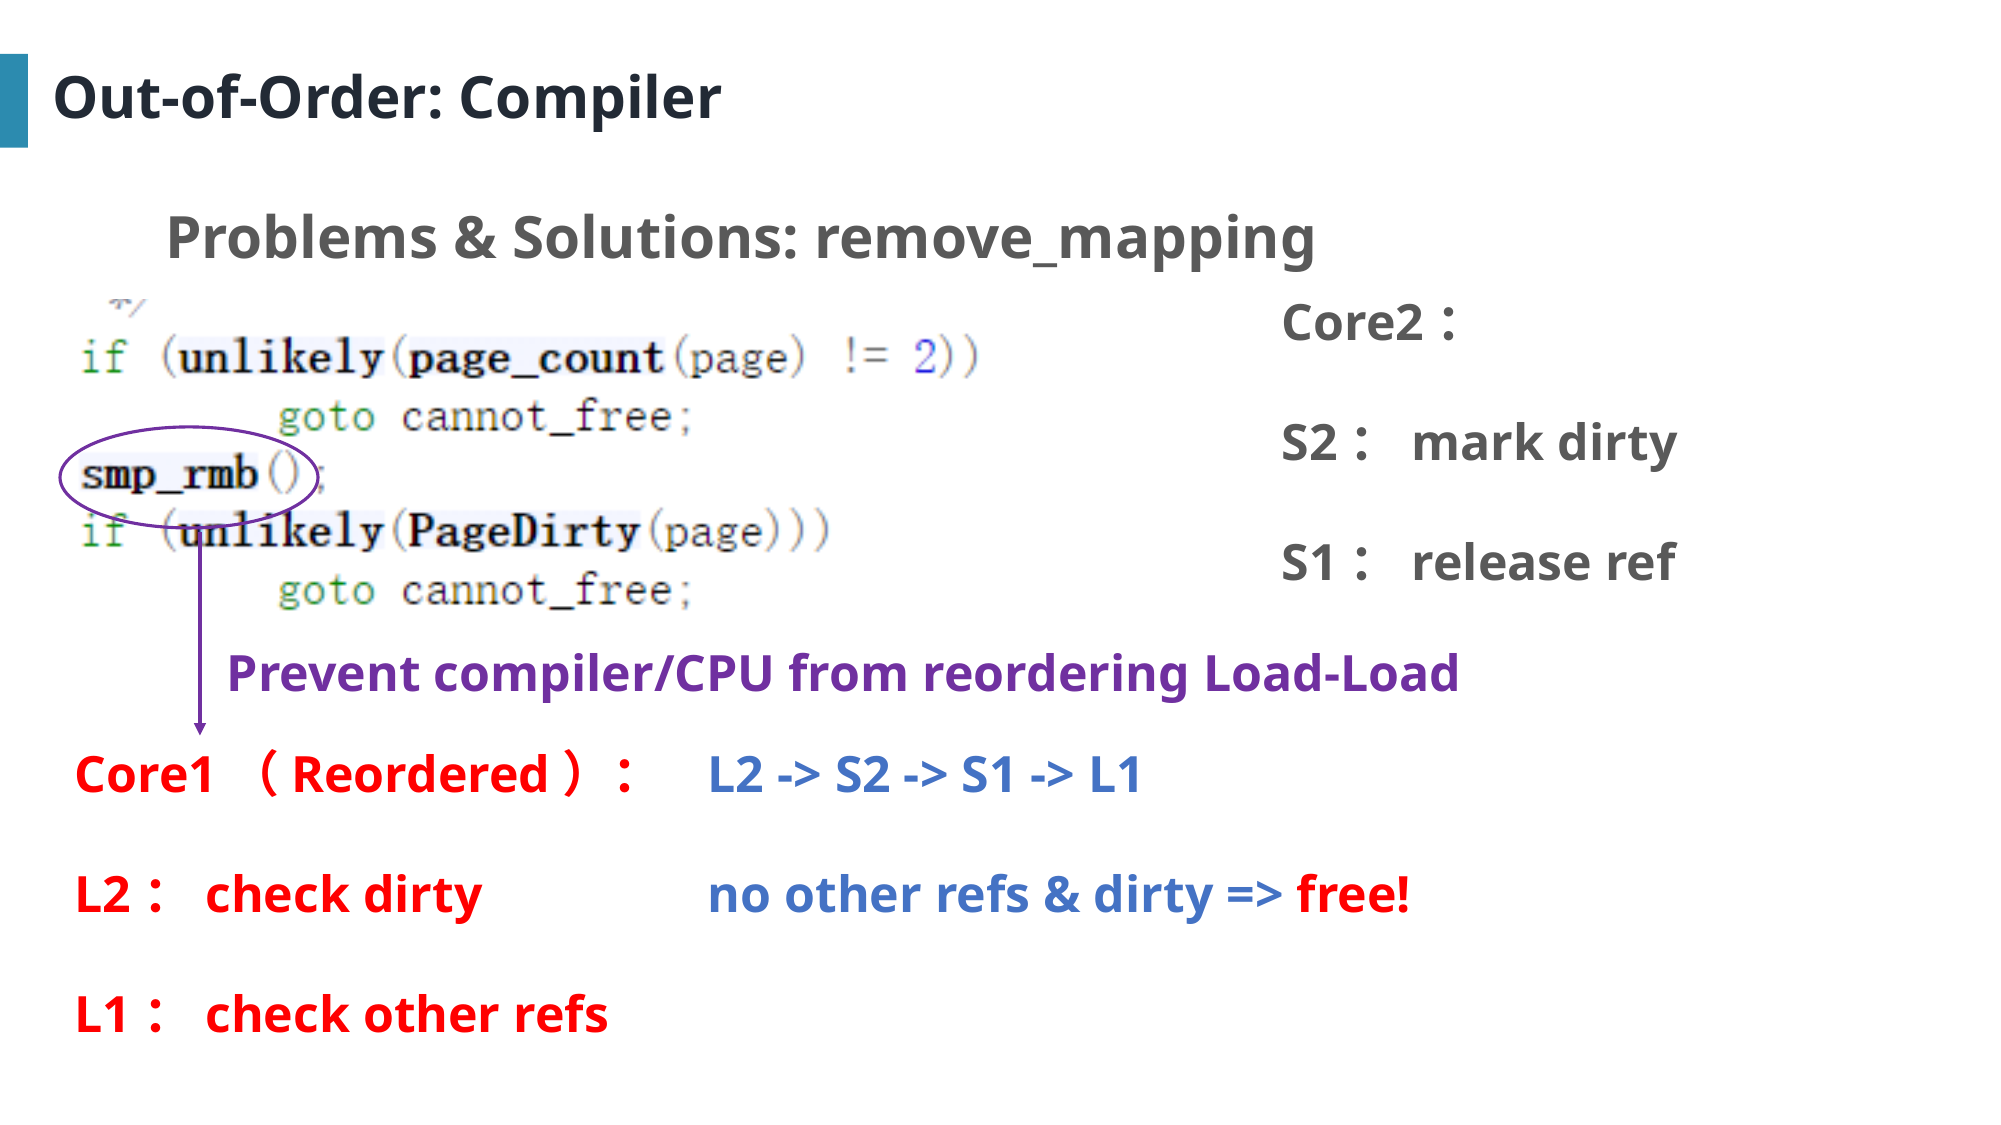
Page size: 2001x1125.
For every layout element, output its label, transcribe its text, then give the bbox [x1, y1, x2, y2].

text_box Out-of-Order: Compiler [21, 52, 754, 138]
text_box L2 -> S2 -> S1 -> L1 no other refs & dirty => free! [692, 735, 1876, 931]
text_box Problems & Solutions: remove_mapping [150, 158, 2000, 413]
text_box Prevent compiler/CPU from reordering Load-Load [211, 633, 1583, 709]
picture [13, 299, 1090, 674]
text_box Core1（Reordered）： L2：check dirty L1：check other refs [60, 735, 712, 1051]
text_box Core2： S2：mark dirty S1：release ref [1266, 413, 1801, 598]
text_box [0, 53, 29, 149]
